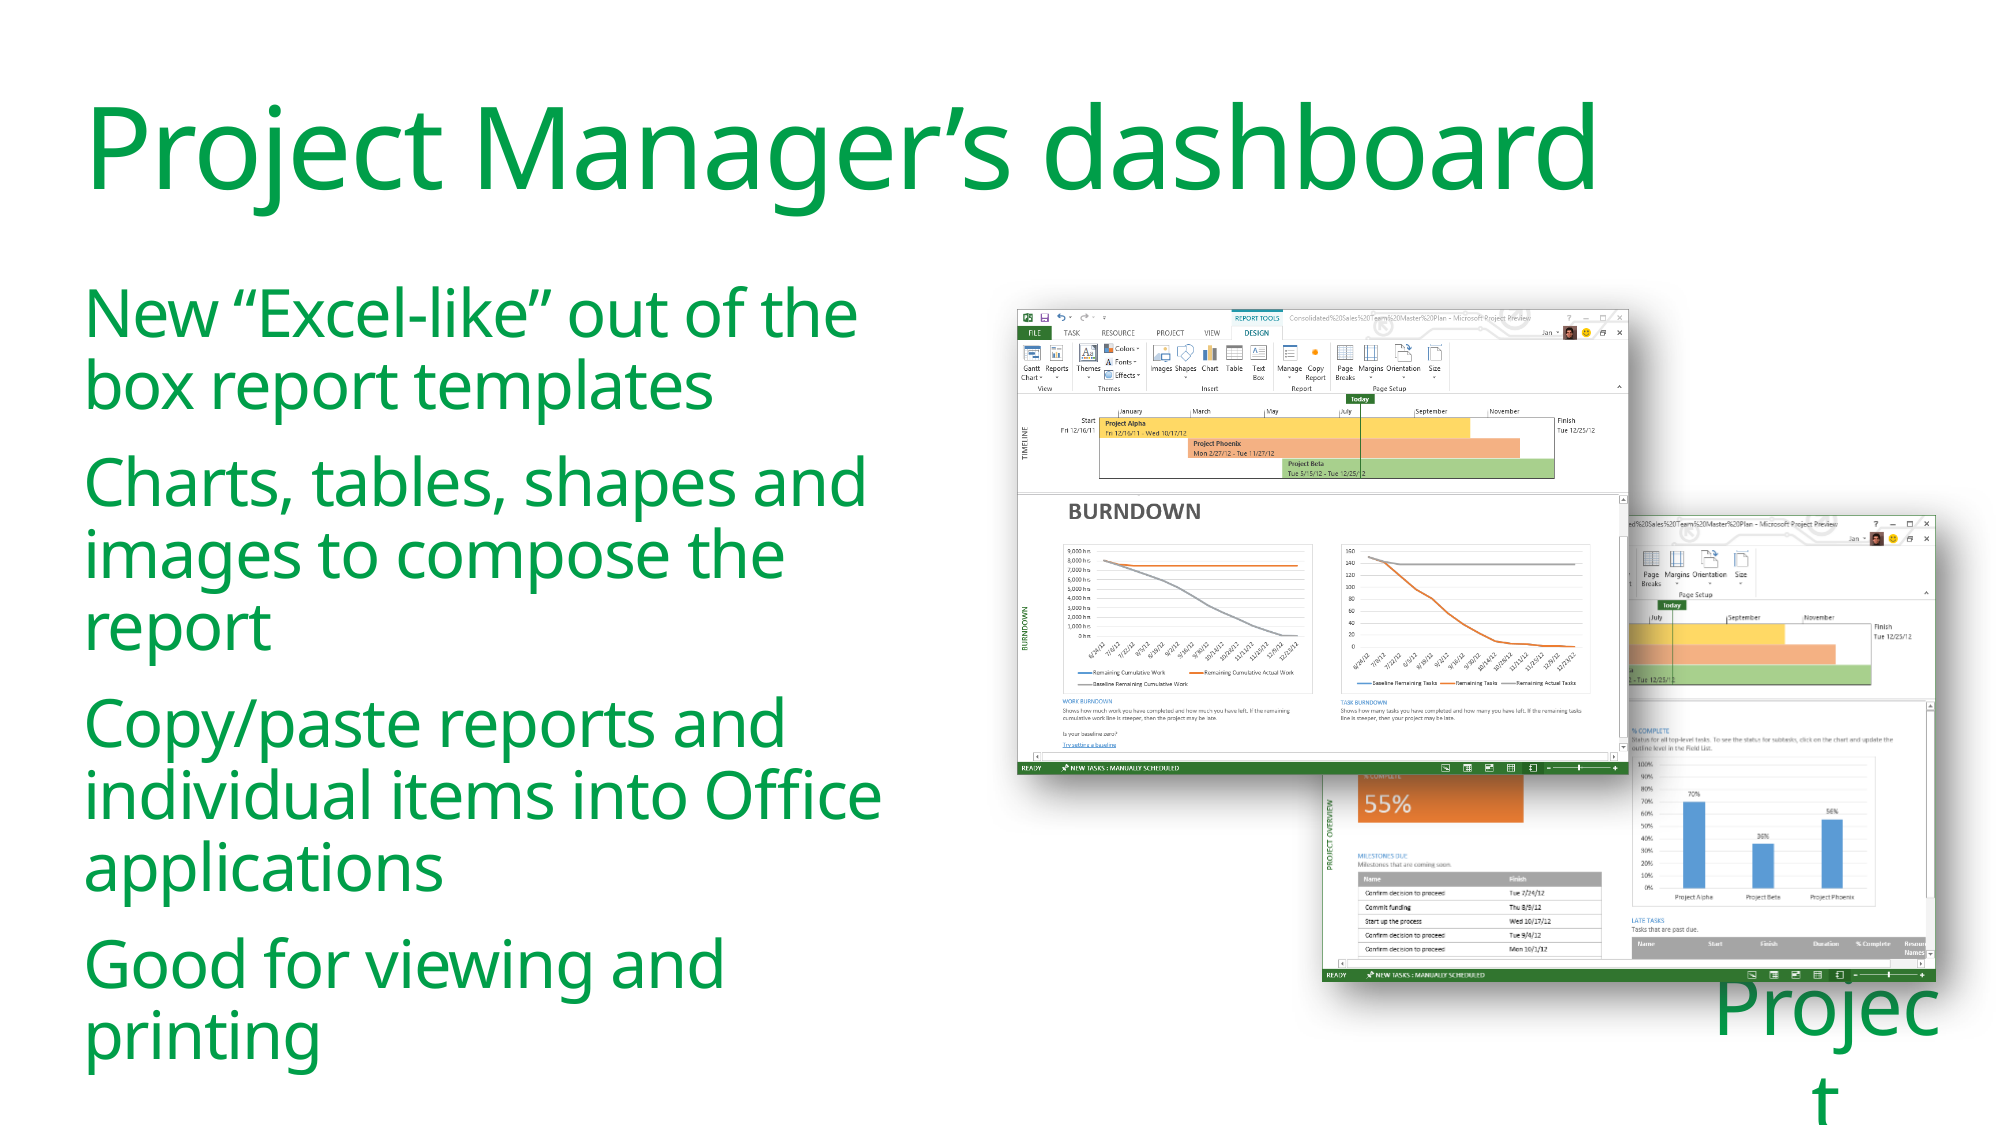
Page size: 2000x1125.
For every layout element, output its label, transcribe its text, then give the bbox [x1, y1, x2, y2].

title Project Manager’s dashboard [83, 90, 1846, 191]
list New “Excel-like” out of the box report templates Charts, tables, shapes and images to compose the report Copy/paste reports and individual items into Office applications Good for viewing and printing [83, 280, 975, 474]
picture [1016, 308, 1936, 982]
